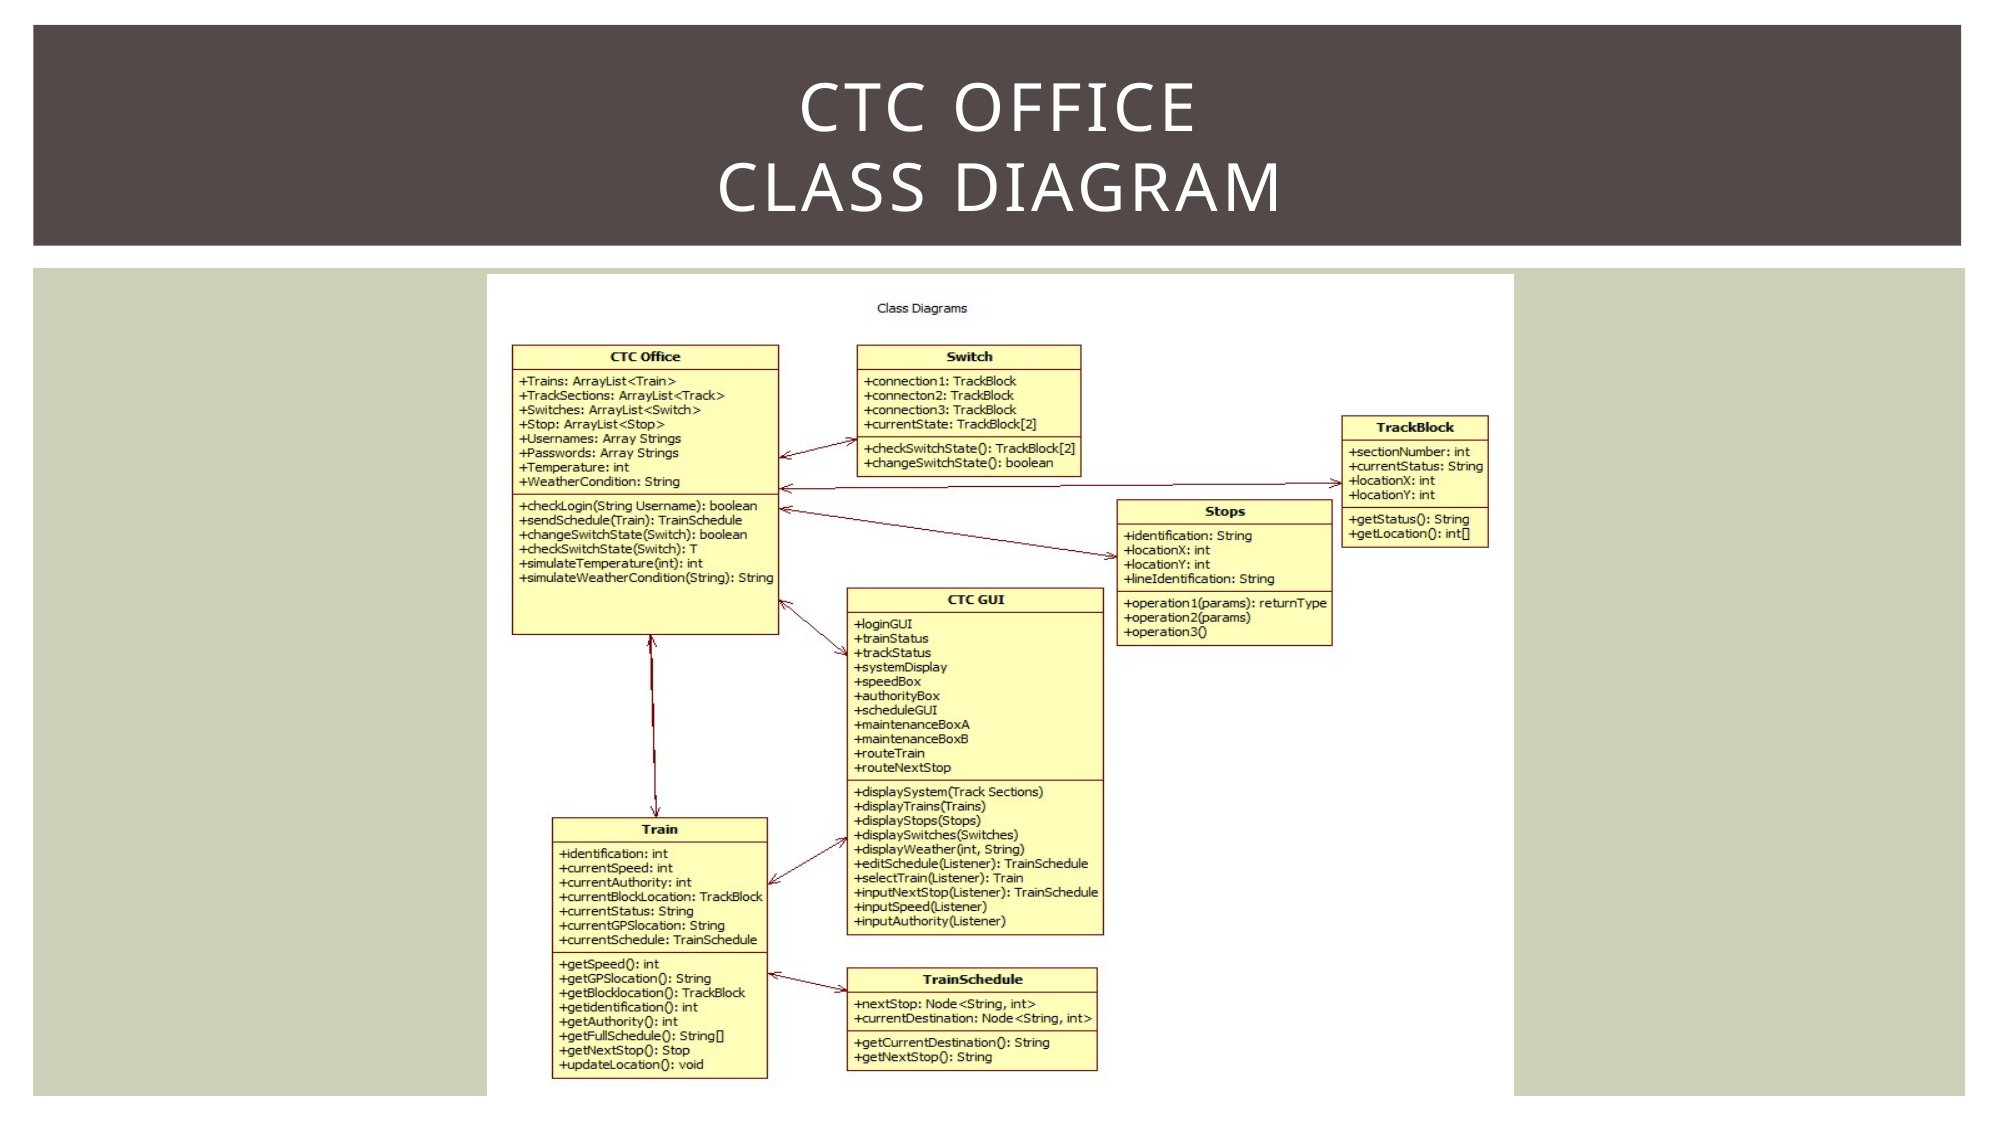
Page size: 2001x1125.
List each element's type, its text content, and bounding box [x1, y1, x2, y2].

picture [487, 274, 1515, 1101]
title CTC OFFICE Class Diagram [83, 58, 1917, 232]
